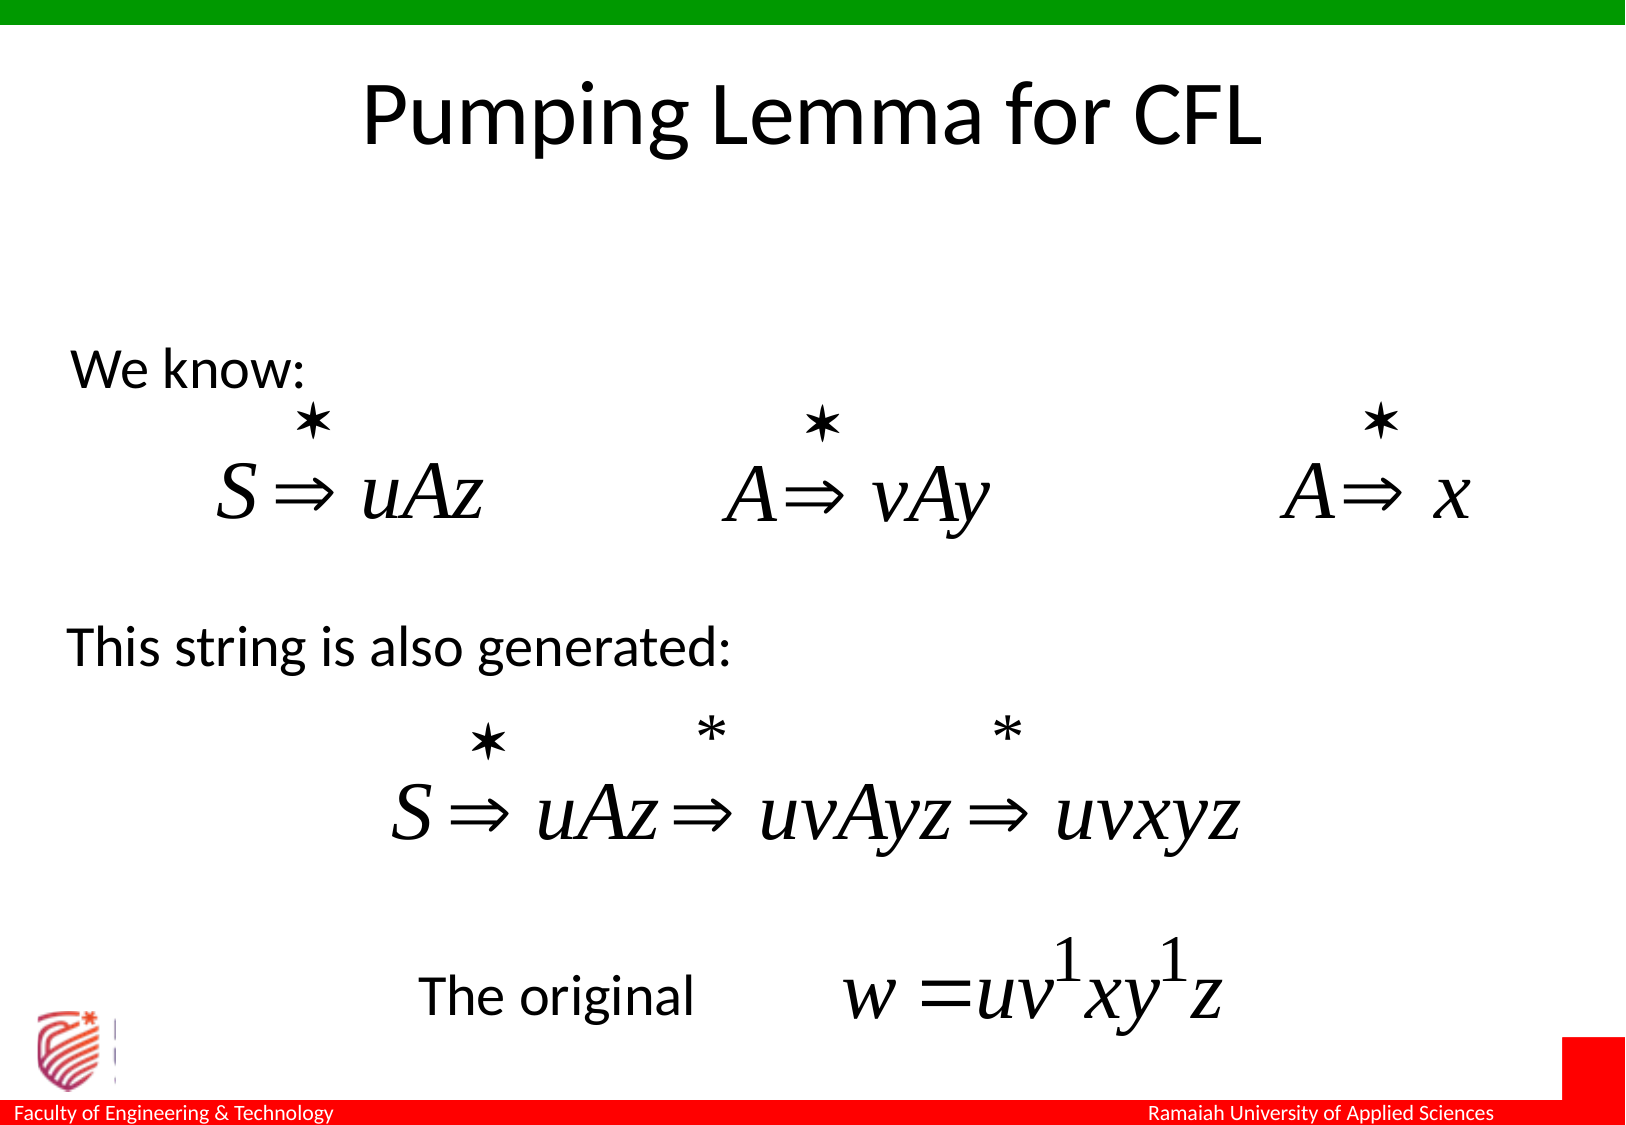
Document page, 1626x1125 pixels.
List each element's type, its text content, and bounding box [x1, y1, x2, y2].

text_box Pumping Lemma for CFL [81, 45, 1544, 233]
picture [37, 1011, 116, 1092]
text_box This string is also generated: [51, 600, 749, 686]
text_box The original [403, 950, 832, 1035]
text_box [212, 381, 490, 526]
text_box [387, 701, 1244, 863]
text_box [1274, 381, 1476, 526]
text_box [716, 383, 1001, 545]
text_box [837, 924, 1230, 1042]
text_box We know: [55, 322, 323, 408]
